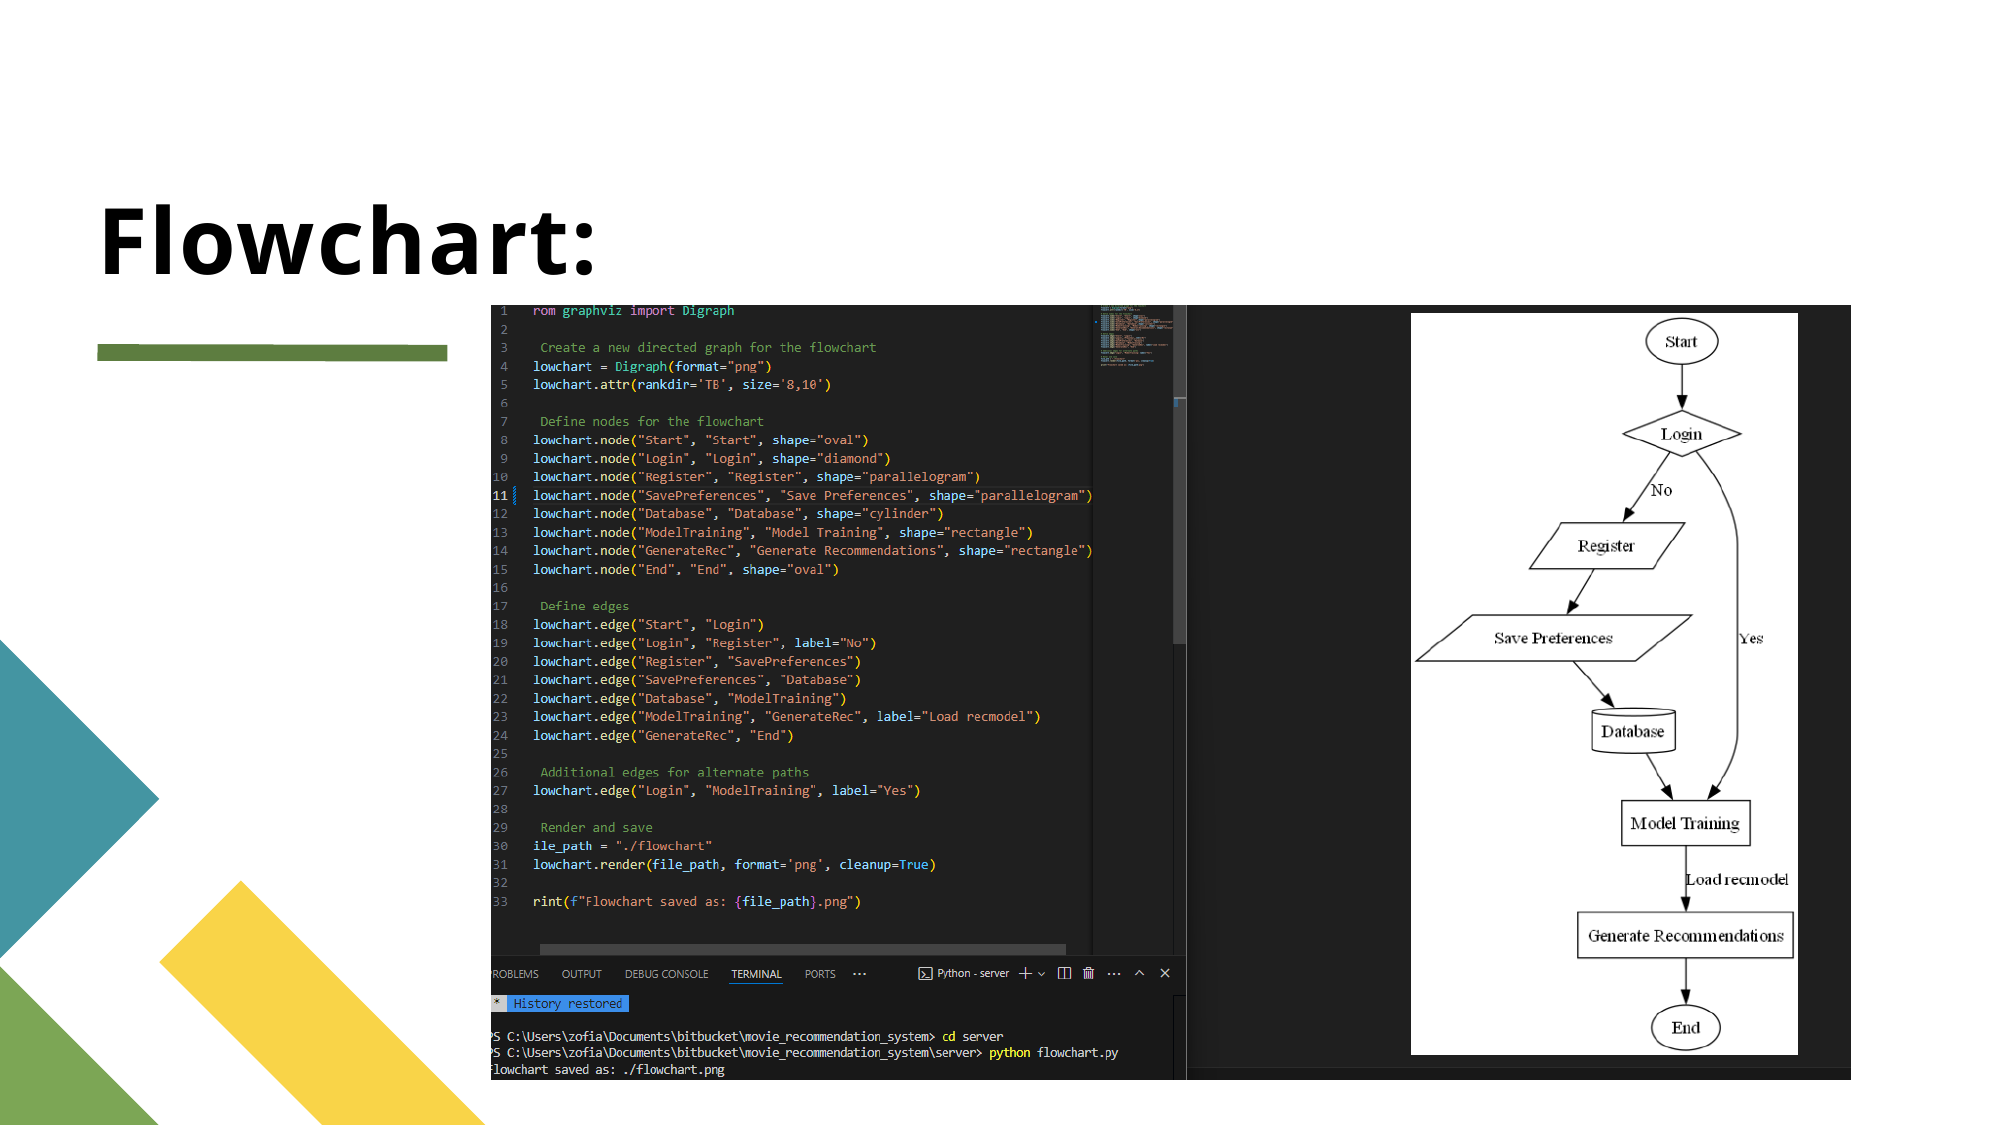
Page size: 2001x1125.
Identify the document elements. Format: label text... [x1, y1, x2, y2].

picture [490, 305, 1851, 1080]
title Flowchart: [97, 16, 1882, 293]
